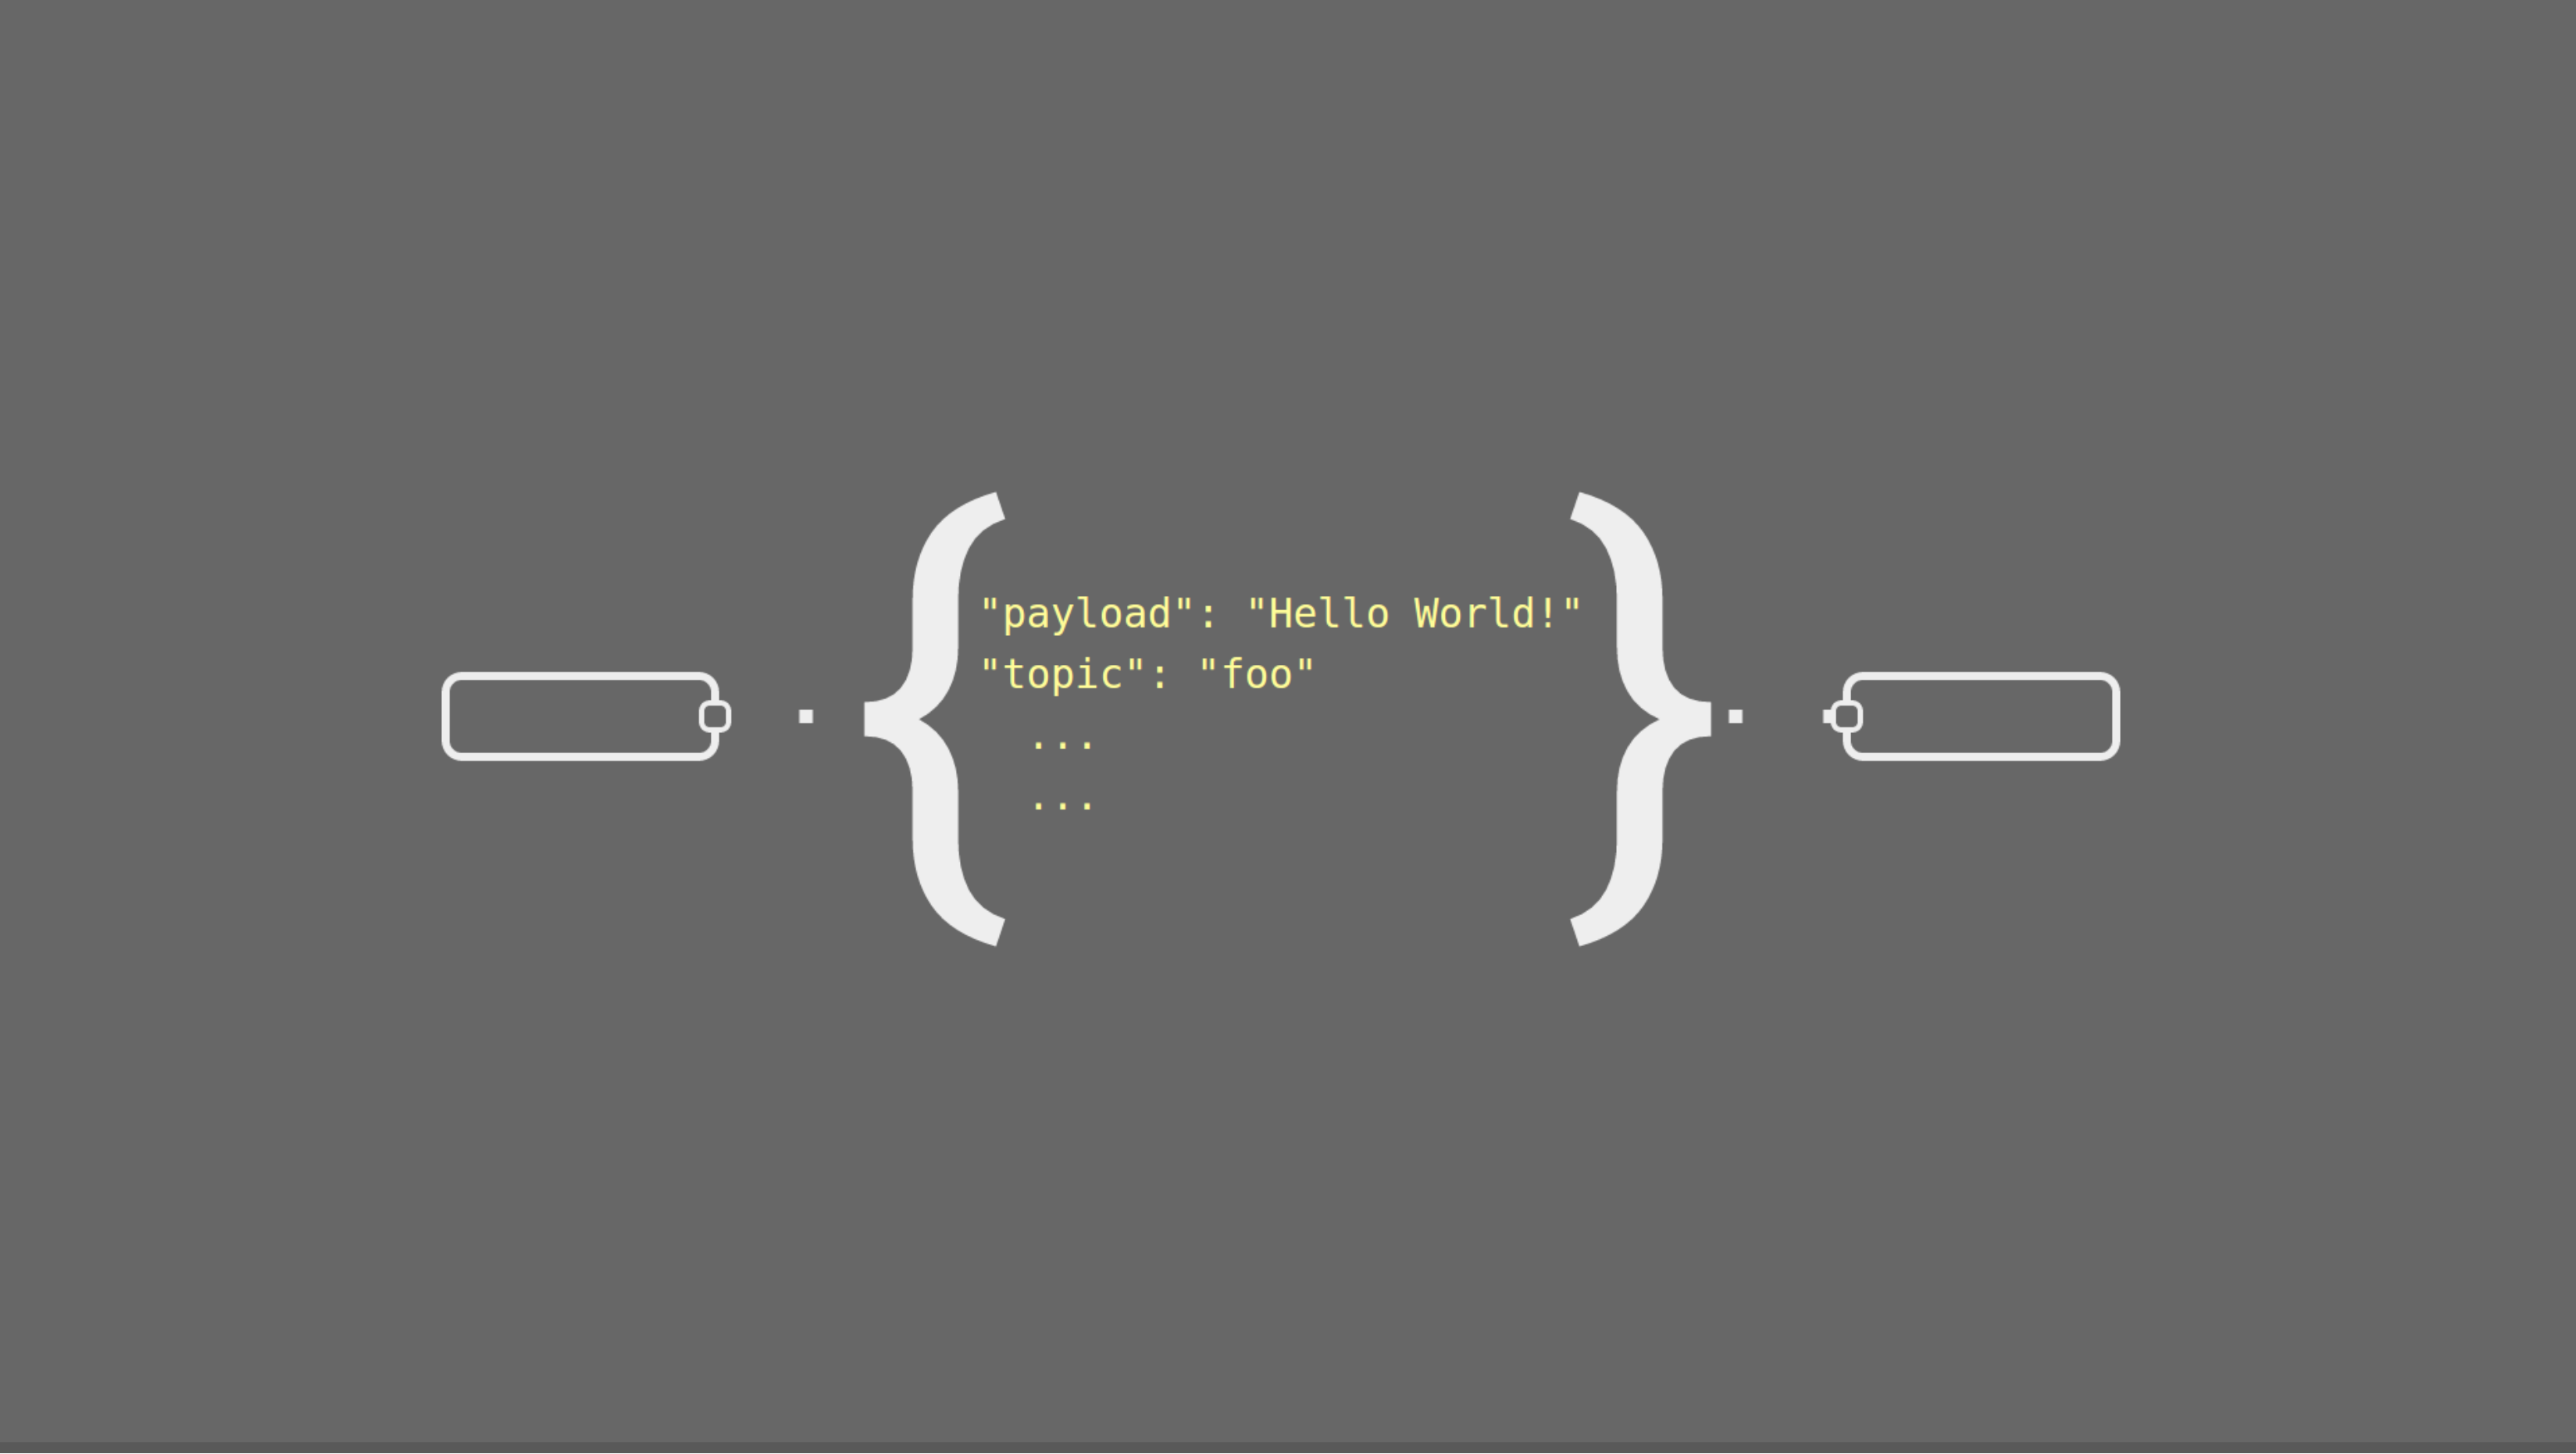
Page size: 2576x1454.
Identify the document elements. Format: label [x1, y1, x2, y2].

text_box [0, 0, 2576, 1442]
